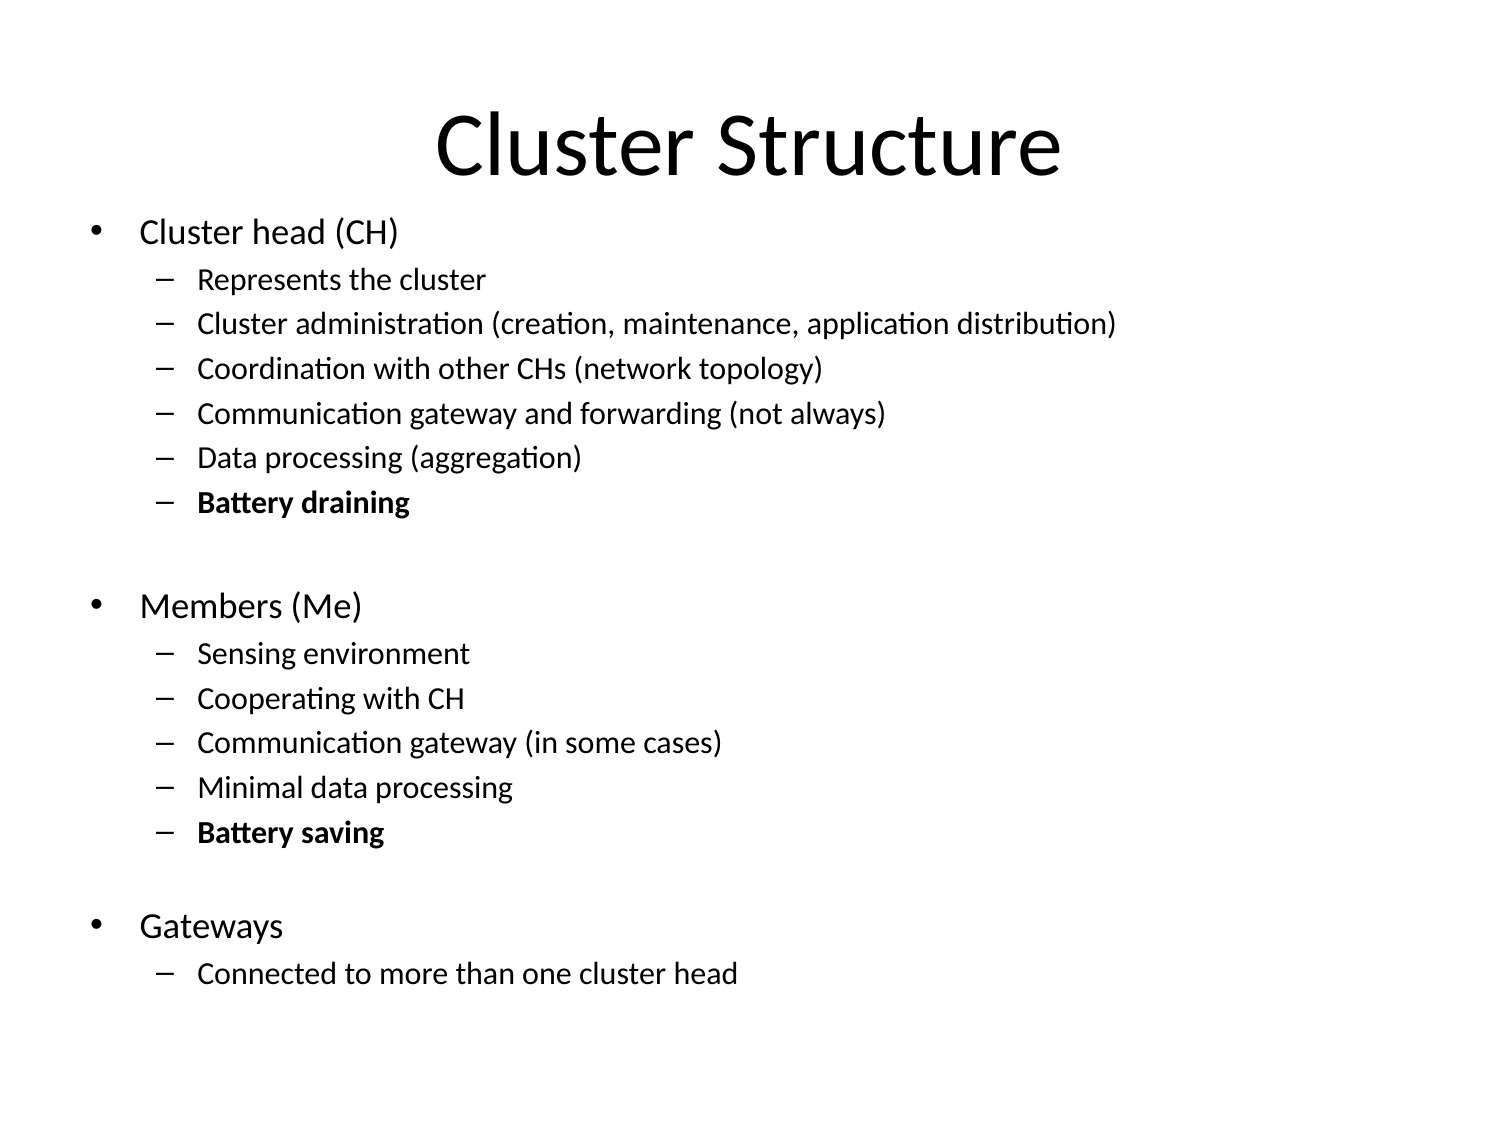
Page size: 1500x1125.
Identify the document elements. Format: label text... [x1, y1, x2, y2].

list Cluster head (CH) Represents the cluster Cluster administration (creation, maintenance, application distribution) Coordination with other CHs (network topology) Communication gateway and forwarding (not always) Data processing (aggregation) Battery draining Members (Me) Sensing environment Cooperating with CH Communication gateway (in some cases) Minimal data processing Battery saving Gateways Connected to more than one cluster head [75, 200, 1425, 1005]
title Cluster Structure [75, 45, 1425, 200]
